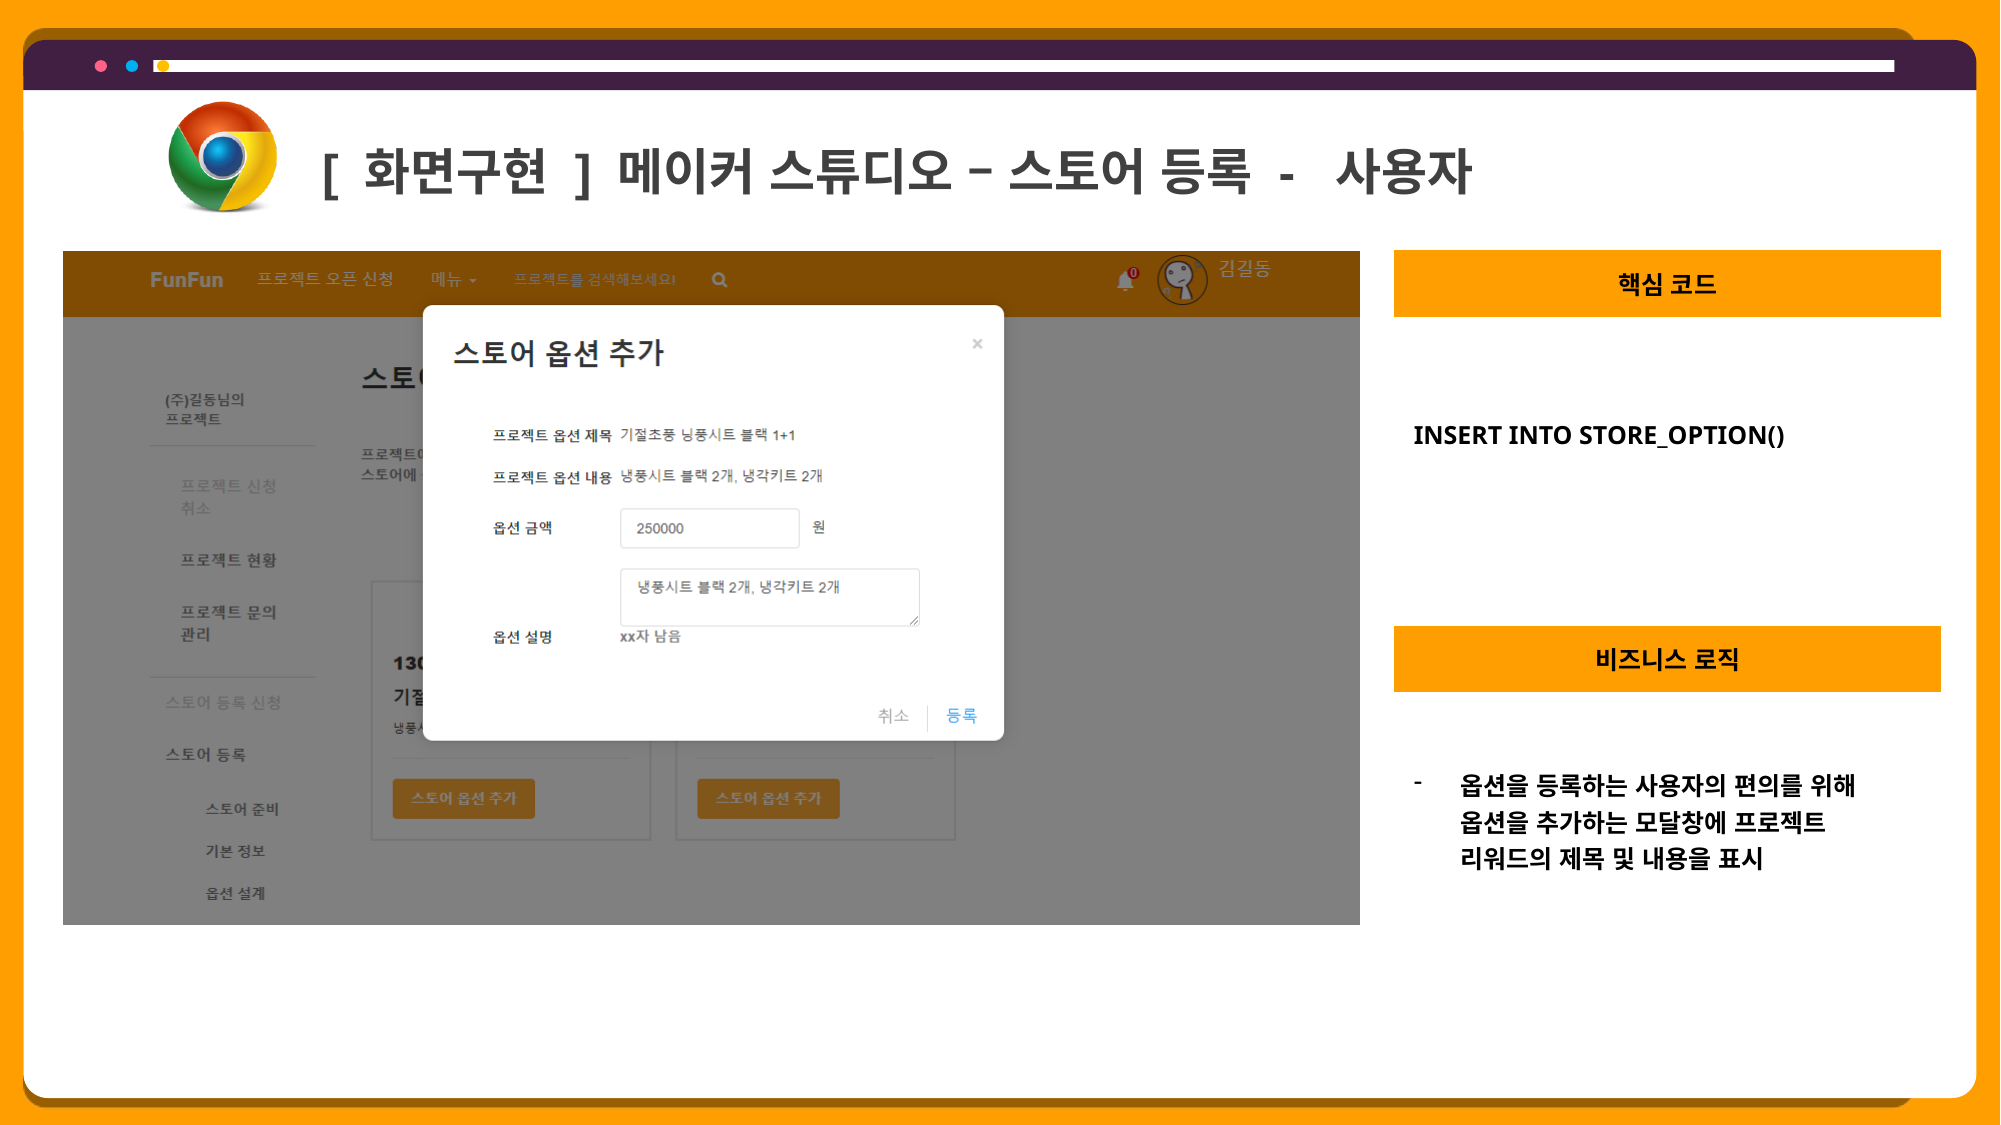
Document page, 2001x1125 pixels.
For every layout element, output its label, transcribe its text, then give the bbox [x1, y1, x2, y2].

text_box [22, 92, 1978, 1100]
table_header 비즈니스 로직 [1394, 626, 1941, 692]
picture [163, 96, 282, 216]
text_box [124, 59, 140, 73]
table_header 핵심 코드 [1394, 250, 1941, 317]
text_box [155, 59, 171, 73]
text_box [93, 59, 109, 73]
text_box [22, 38, 1978, 92]
text_box [ 화면구현 ] 메이커 스튜디오 – 스토어 등록 - 사용자 [307, 102, 1952, 208]
text_box [152, 59, 159, 73]
table_cell INSERT INTO STORE_OPTION() [1394, 317, 1941, 553]
picture [63, 251, 1360, 925]
text_box [167, 59, 1896, 73]
table_cell 옵션을 등록하는 사용자의 편의를 위해 옵션을 추가하는 모달창에 프로젝트 리워드의 제목 및 내용을 표시 [1394, 692, 1941, 950]
